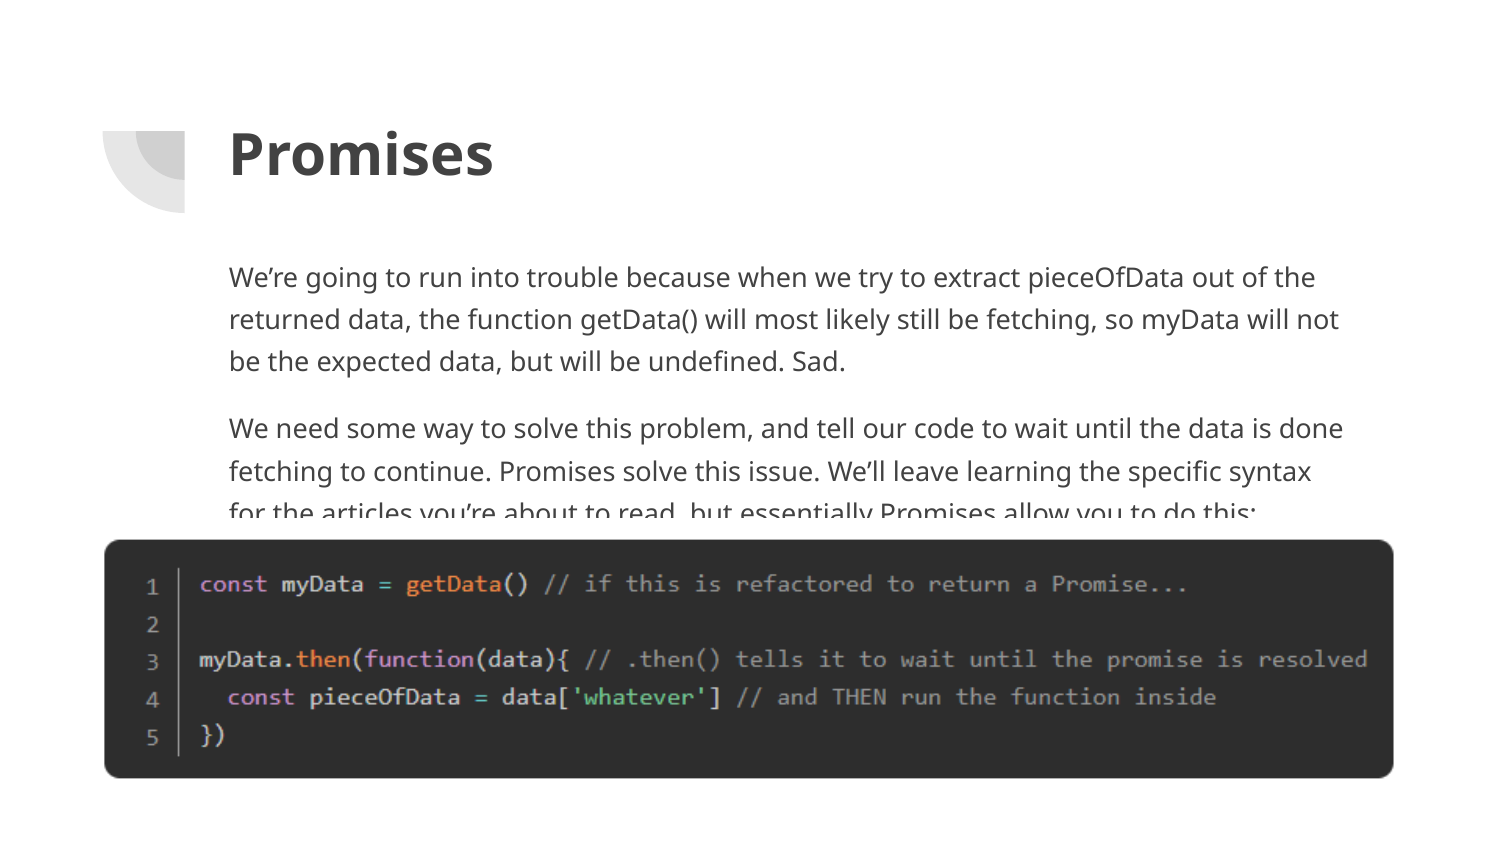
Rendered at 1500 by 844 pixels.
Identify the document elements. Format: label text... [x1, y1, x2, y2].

list We’re going to run into trouble because when we try to extract pieceOfData out of the returned data, the function getData() will most likely still be fetching, so myData will not be the expected data, but will be undefined. Sad. We need some way to solve this problem, and tell our code to wait until the data is done fetching to continue. Promises solve this issue. We’ll leave learning the specific syntax for the articles you’re about to read, but essentially Promises allow you to do this: [213, 237, 1368, 517]
title Promises [213, 98, 1368, 237]
picture [88, 518, 1412, 799]
